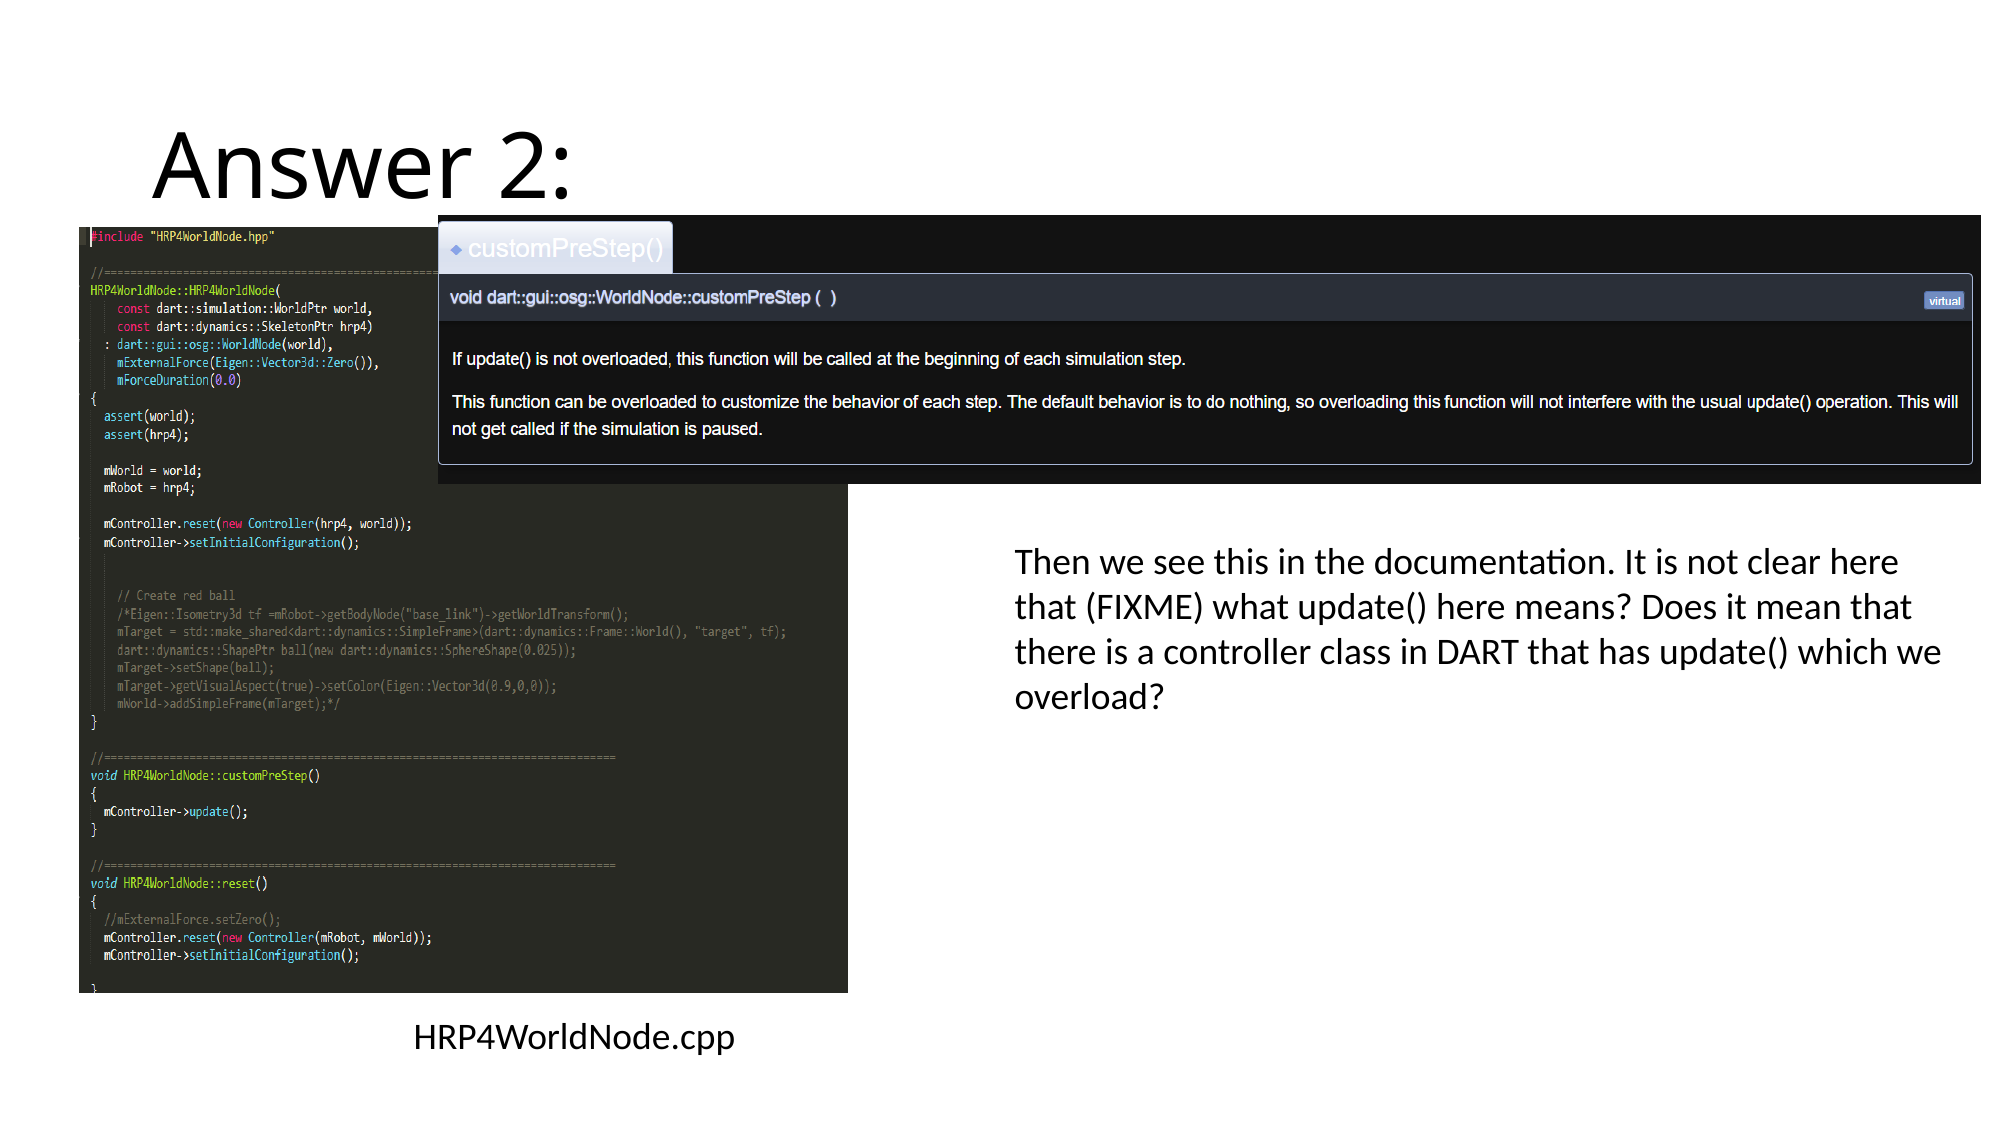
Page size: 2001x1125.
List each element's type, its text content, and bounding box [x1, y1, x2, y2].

text_box HRP4WorldNode.cpp [88, 1004, 1061, 1065]
title Answer 2: [137, 59, 1863, 227]
text_box Then we see this in the documentation. It is not clear here that (FIXME) what update() here means? Does it mean that there is a controller class in DART that has update() which we overload? [999, 529, 1958, 725]
picture [79, 215, 1981, 993]
